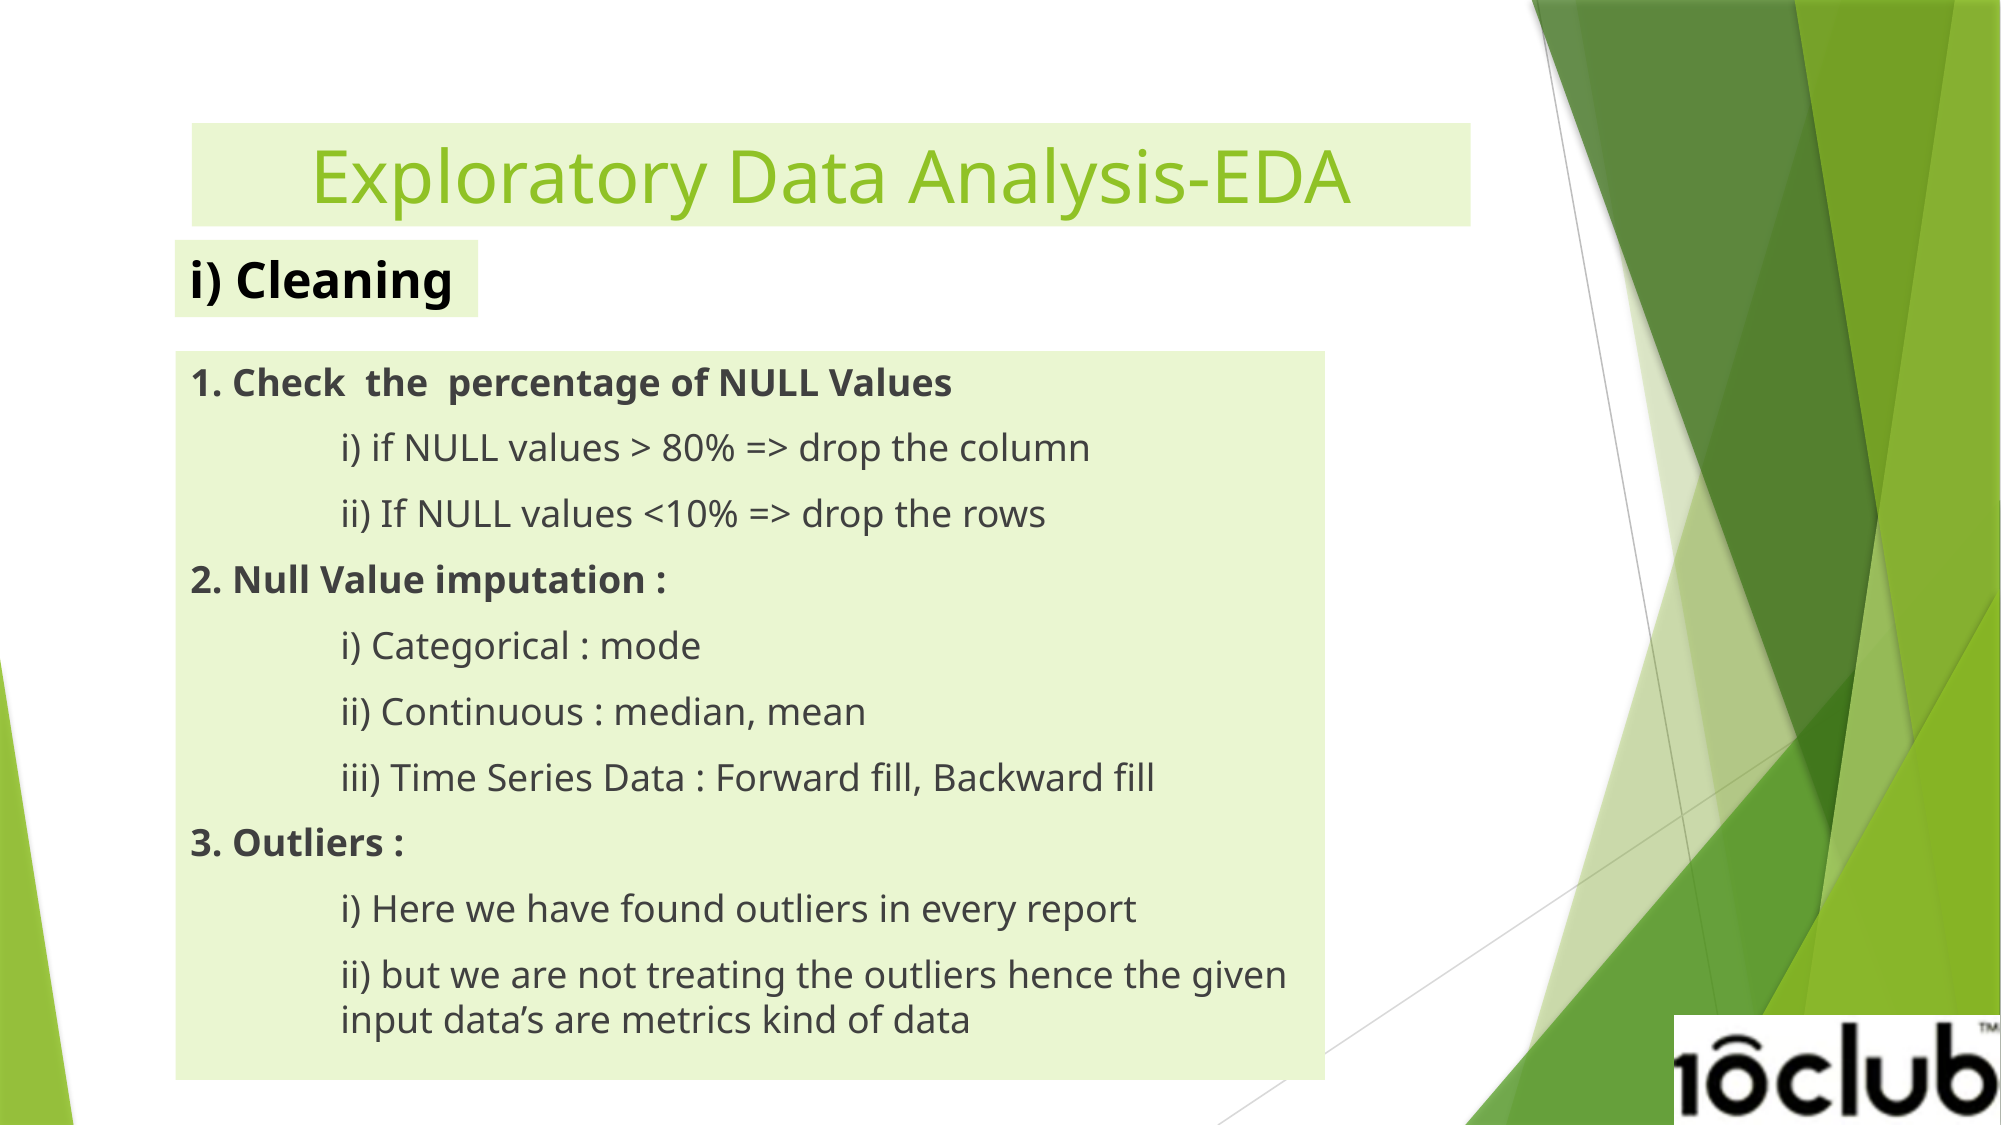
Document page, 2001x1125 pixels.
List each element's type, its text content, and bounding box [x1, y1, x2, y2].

picture [1674, 1015, 2000, 1125]
text_box i) Cleaning [174, 239, 479, 318]
title Exploratory Data Analysis-EDA [191, 123, 1471, 227]
list 1. Check the percentage of NULL Values i) if NULL values > 80% => drop the column ii) If NULL values <10% => drop the rows 2. Null Value imputation : i) Categorical : mode ii) Continuous : median, mean iii) Time Series Data : Forward fill, Backward fill 3. Outliers : i) Here we have found outliers in every report ii) but we are not treating the outliers hence the given input data’s are metrics kind of data [175, 351, 1325, 1080]
